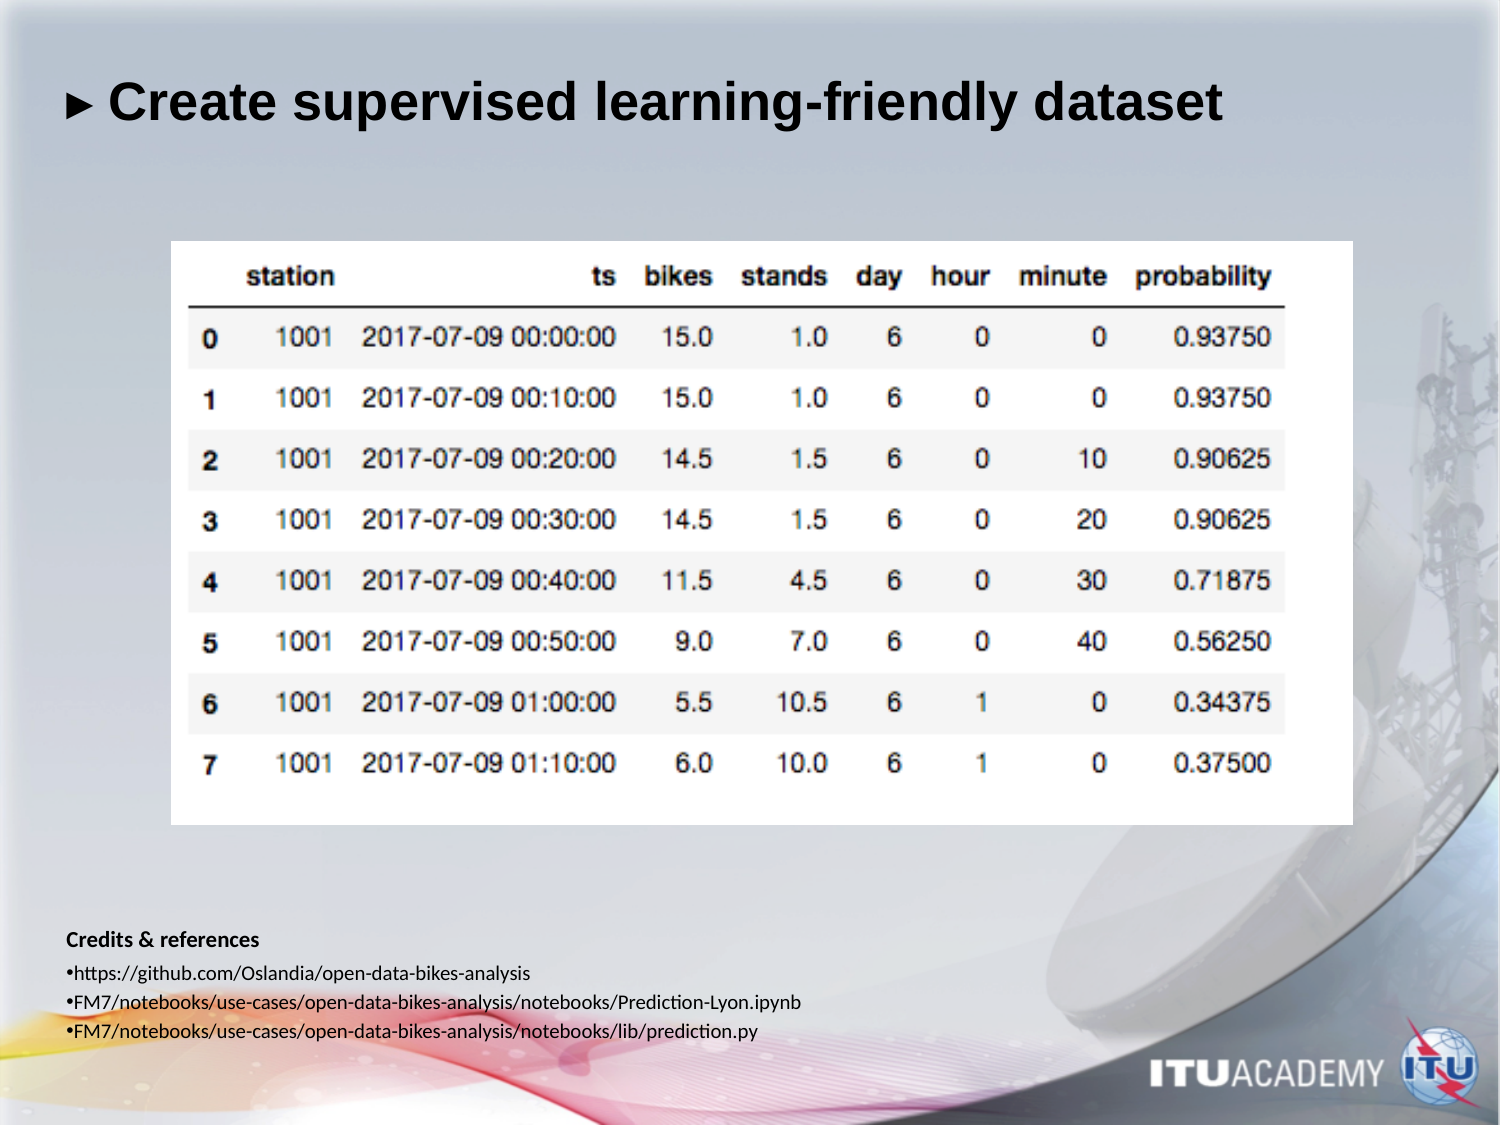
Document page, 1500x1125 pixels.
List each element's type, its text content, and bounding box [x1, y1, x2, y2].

list Credits & references [58, 916, 308, 965]
picture [0, 0, 1500, 1125]
title ▸ Create supervised learning-friendly dataset [58, 58, 1410, 174]
text_box https://github.com/Oslandia/open-data-bikes-analysis FM7/notebooks/use-cases/open-data-bikes-analysis/notebooks/Prediction-Lyon.ipynb FM7/notebooks/use-cases/open-data-bikes-analysis/notebooks/lib/prediction.py [59, 952, 1093, 1103]
